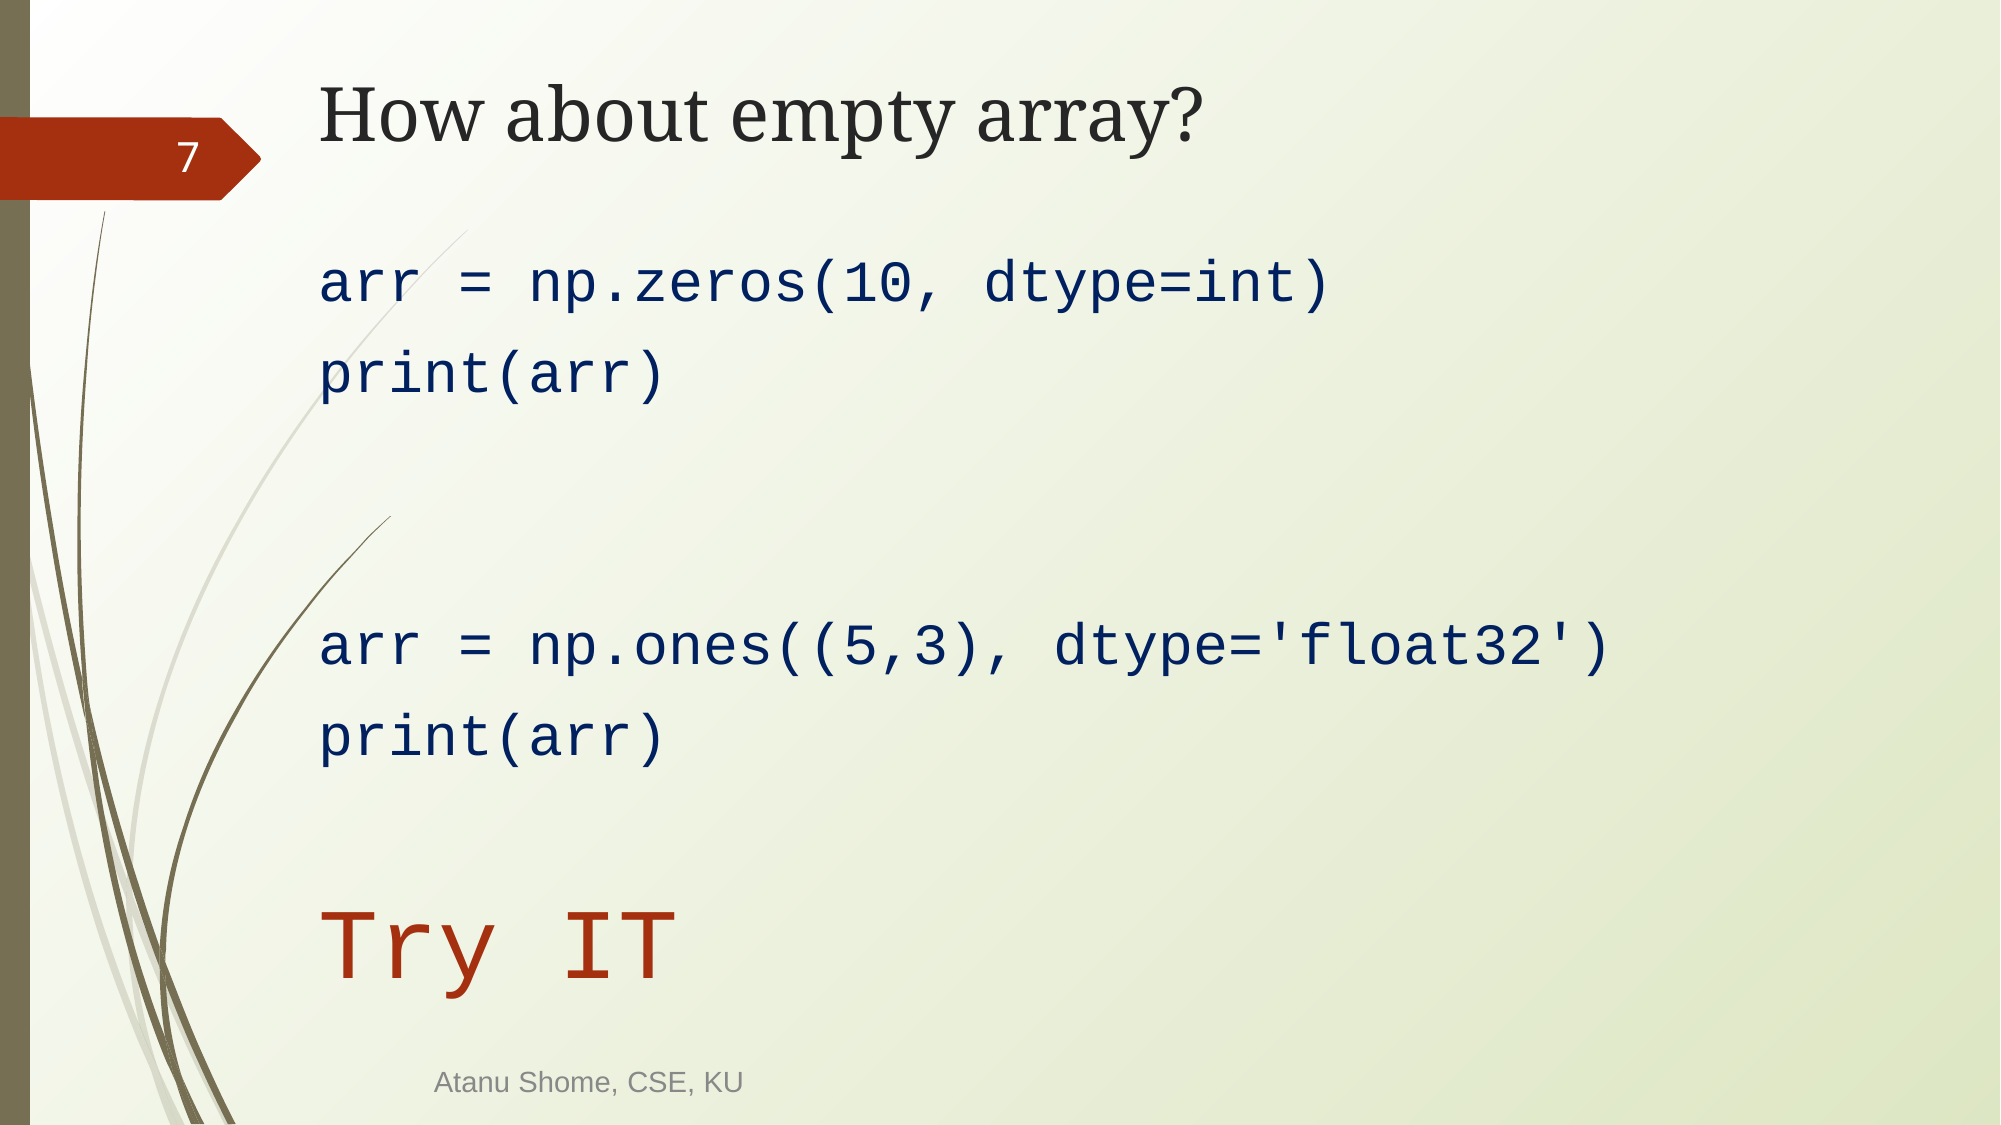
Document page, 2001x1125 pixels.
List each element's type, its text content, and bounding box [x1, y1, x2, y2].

footer Atanu Shome, CSE, KU [418, 1050, 1669, 1111]
list arr = np.zeros(10, dtype=int) print(arr) arr = np.ones((5,3), dtype='float32') print(arr) Try IT [303, 235, 1888, 1028]
slide_number ‹#› [87, 129, 216, 190]
title How about empty array? [303, 58, 1888, 201]
